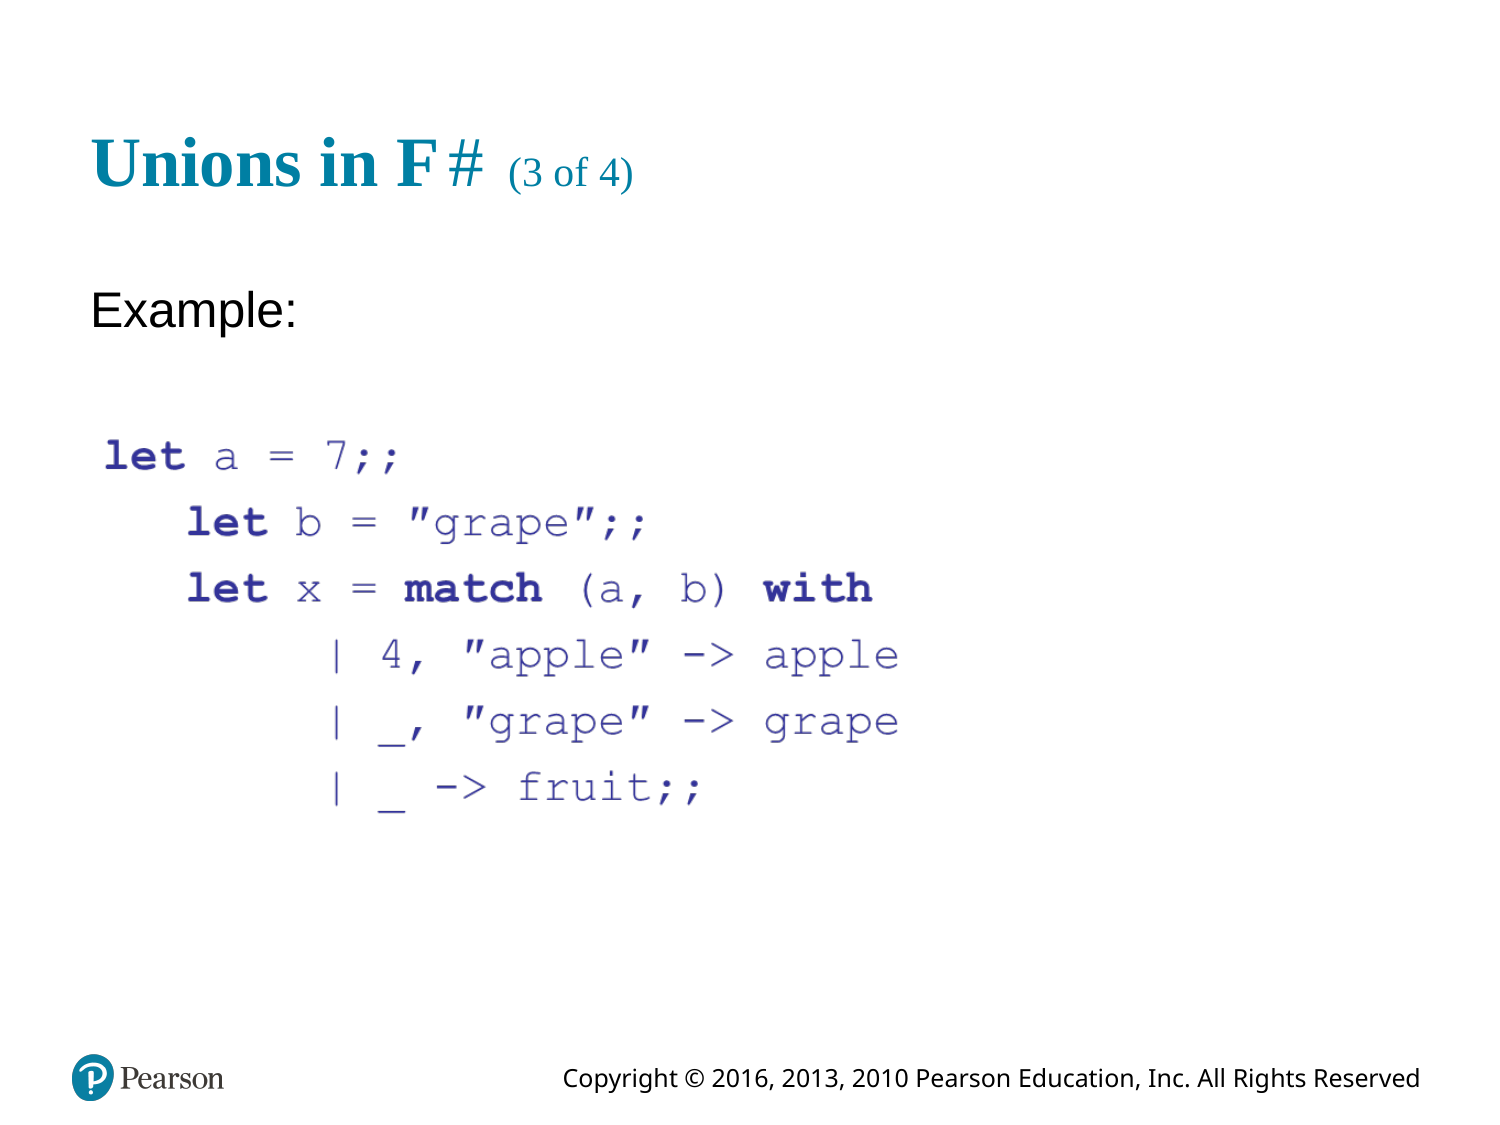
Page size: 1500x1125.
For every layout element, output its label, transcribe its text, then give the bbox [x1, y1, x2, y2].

picture [98, 1054, 224, 1101]
picture [72, 1087, 83, 1101]
list Example: [75, 262, 1425, 352]
picture [80, 1063, 106, 1088]
picture [72, 1054, 88, 1070]
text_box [437, 121, 497, 200]
title Unions in F (3 of 4) [75, 35, 1425, 216]
picture [74, 414, 928, 843]
